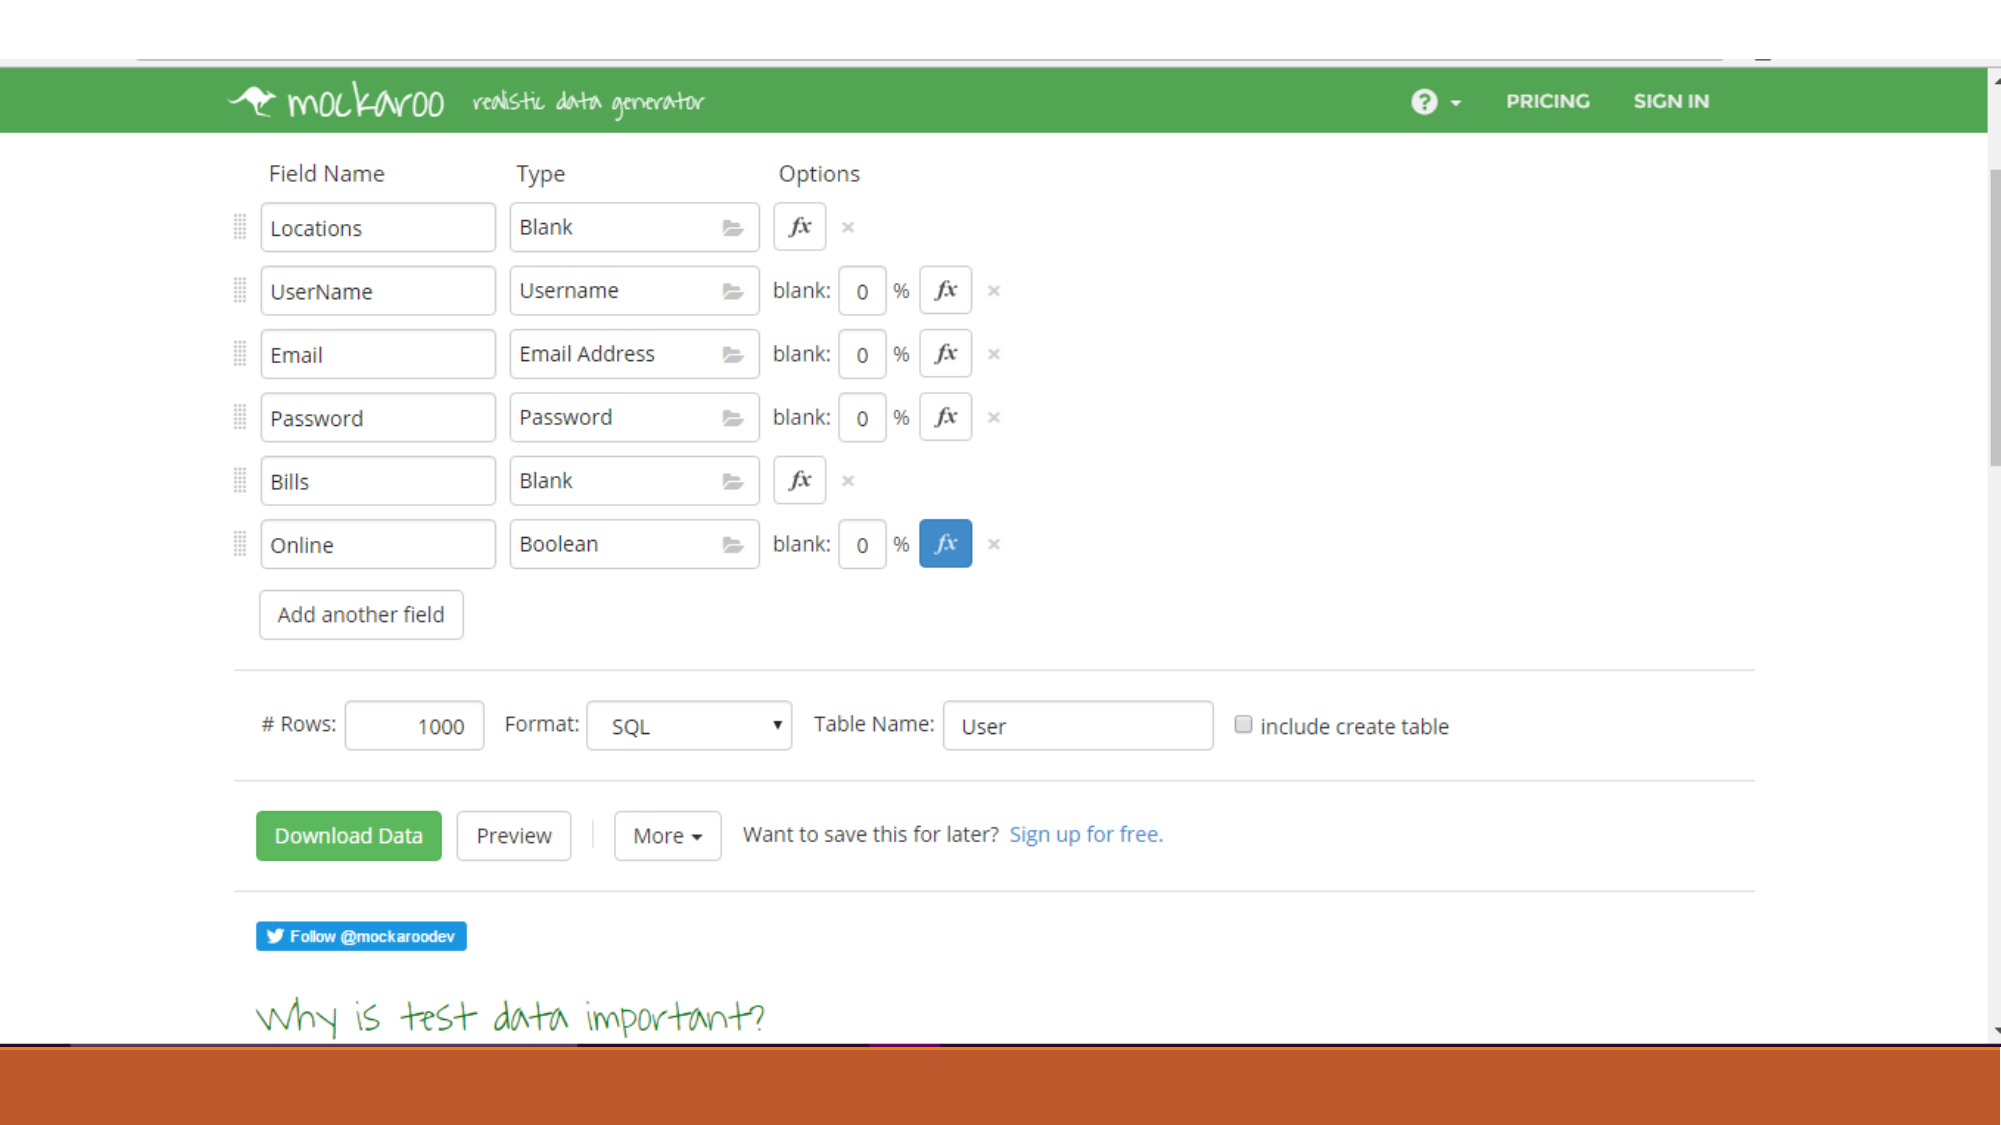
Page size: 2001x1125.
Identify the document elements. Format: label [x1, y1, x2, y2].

picture [0, 59, 2001, 1048]
